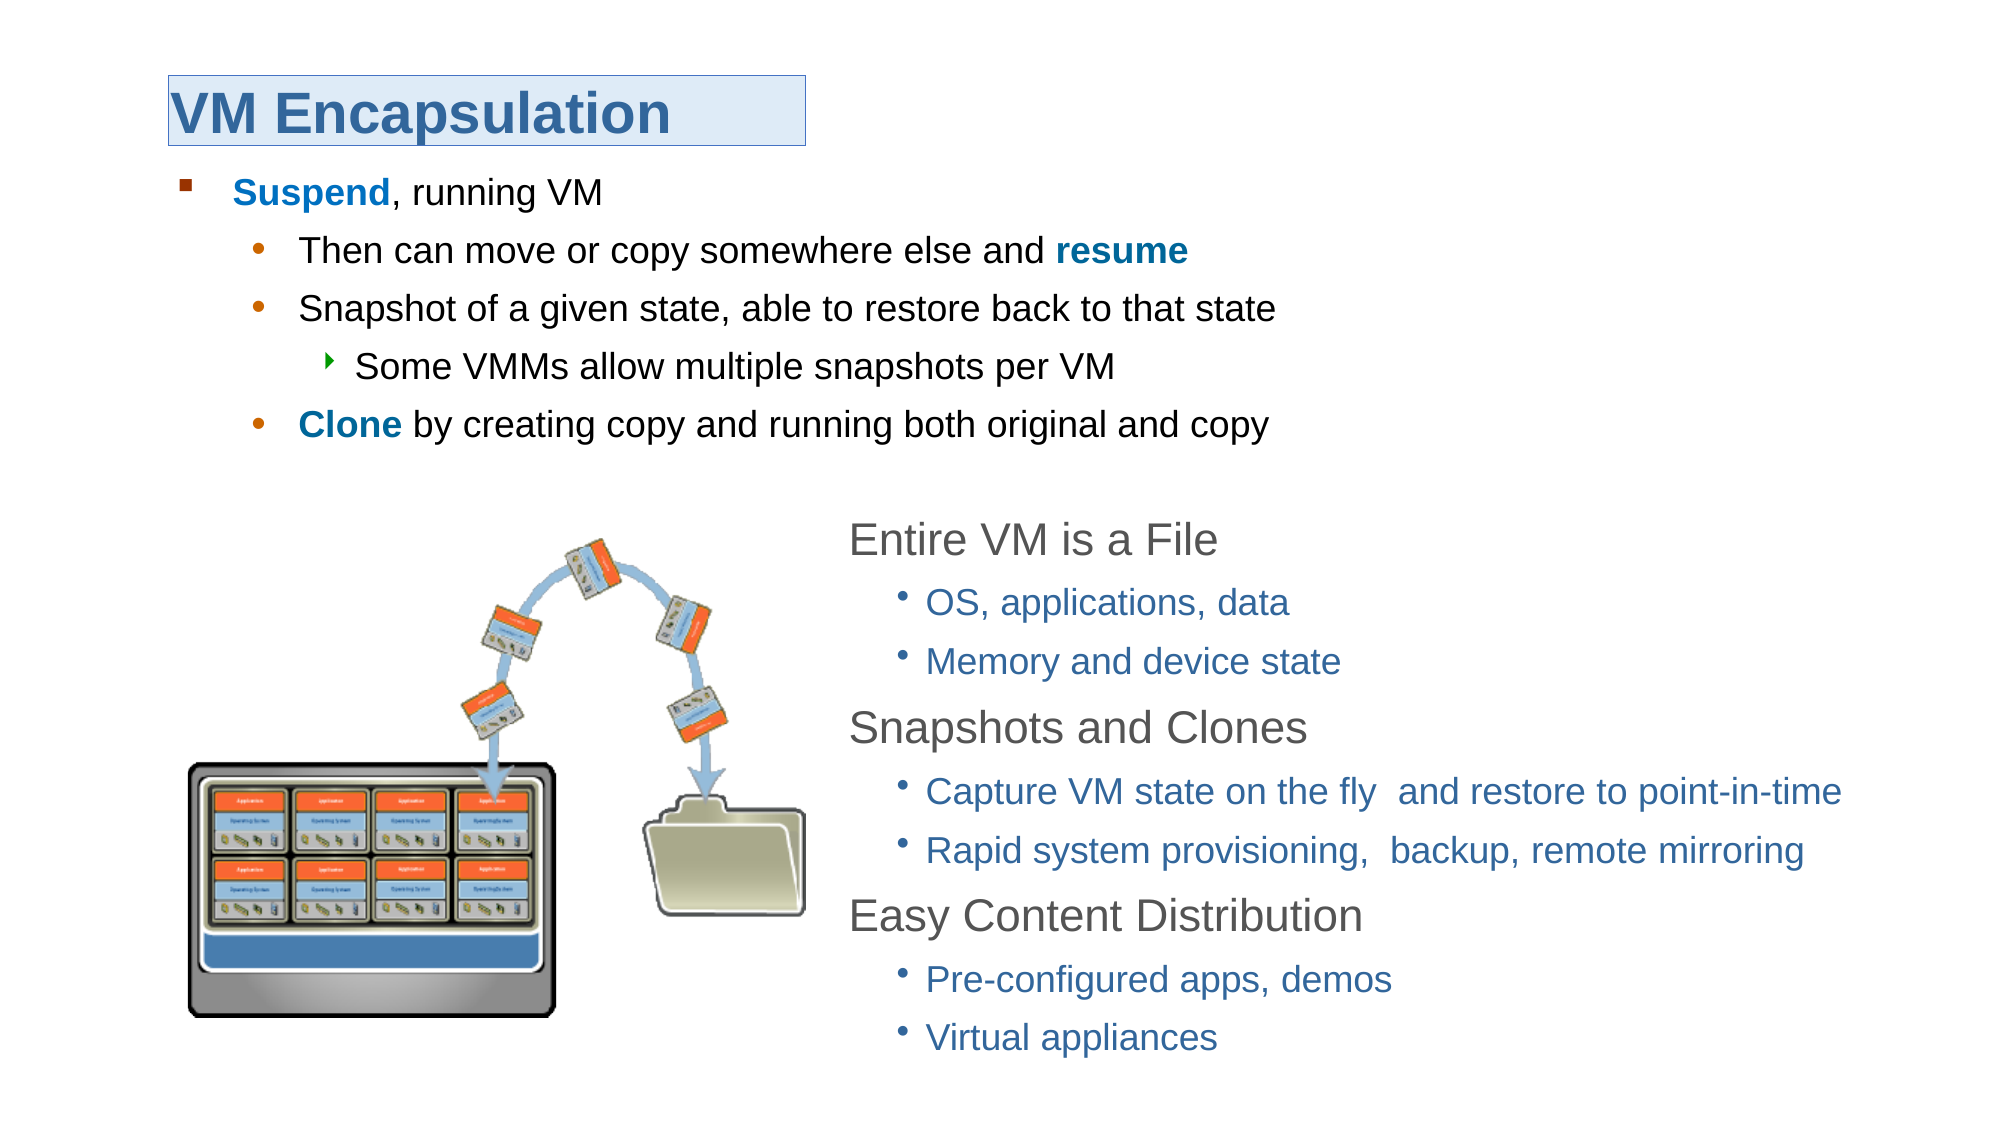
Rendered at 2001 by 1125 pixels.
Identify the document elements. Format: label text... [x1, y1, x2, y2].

text_box Entire VM is a File OS, applications, data Memory and device state Snapshots and Clones Capture VM state on the fly and restore to point-in-time Rapid system provisioning, backup, remote mirroring Easy Content Distribution Pre-configured apps, demos Virtual appliances [846, 509, 1893, 1059]
text_box Suspend, running VM Then can move or copy somewhere else and resume Snapshot of a given state, able to restore back to that state Some VMMs allow multiple snapshots per VM Clone by creating copy and running both original and copy [161, 160, 1839, 453]
text_box [187, 538, 806, 1018]
text_box VM Encapsulation [168, 75, 806, 146]
